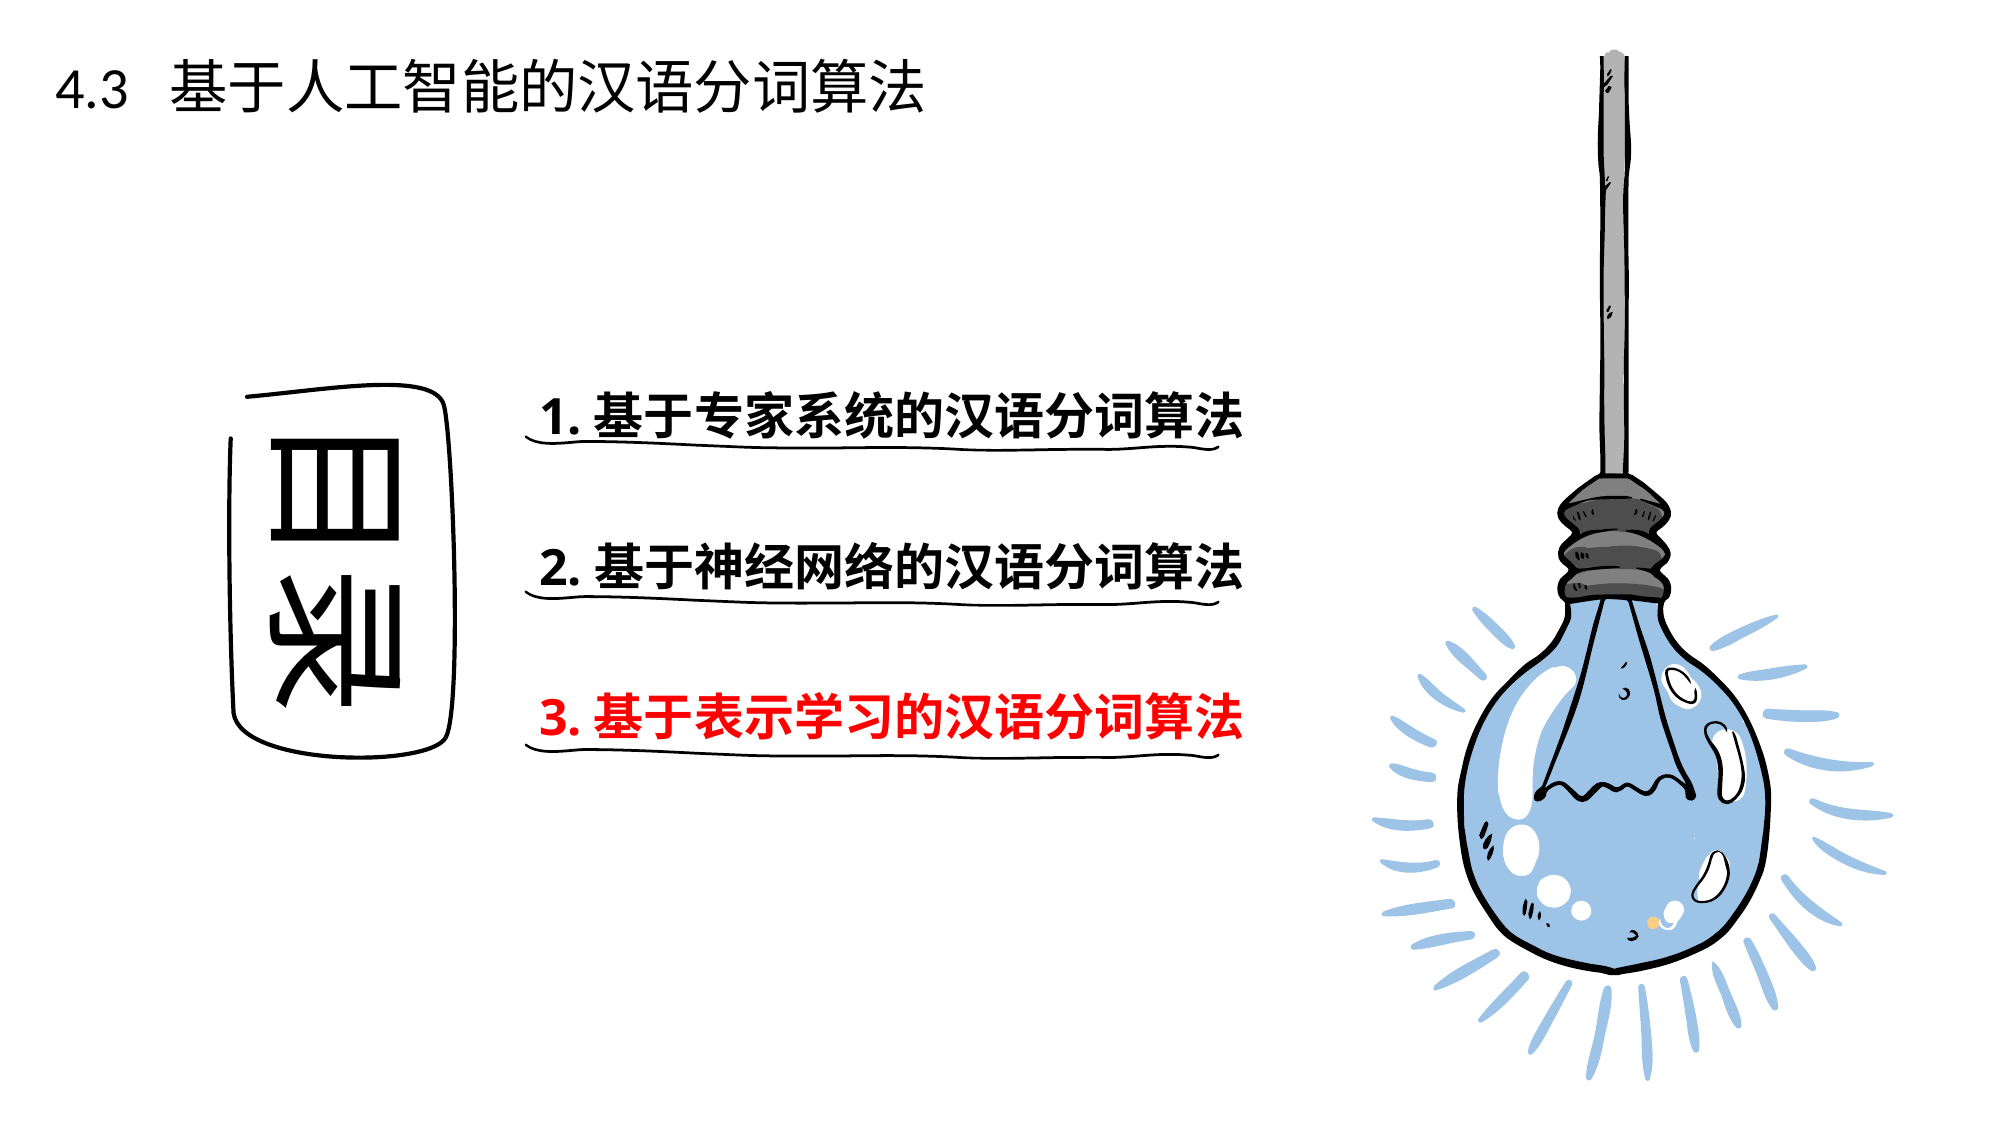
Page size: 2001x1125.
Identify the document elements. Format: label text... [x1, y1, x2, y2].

text_box [524, 743, 1220, 760]
text_box 2.基于神经网络的汉语分词算法 [524, 527, 1364, 603]
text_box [1371, 48, 1895, 1082]
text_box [227, 384, 455, 758]
text_box 4.3 基于人工智能的汉语分词算法 [40, 42, 1114, 128]
text_box [524, 435, 1220, 452]
text_box 3.基于表示学习的汉语分词算法 [524, 678, 1294, 754]
text_box [524, 590, 1220, 607]
text_box 1.基于专家系统的汉语分词算法 [524, 377, 1371, 452]
